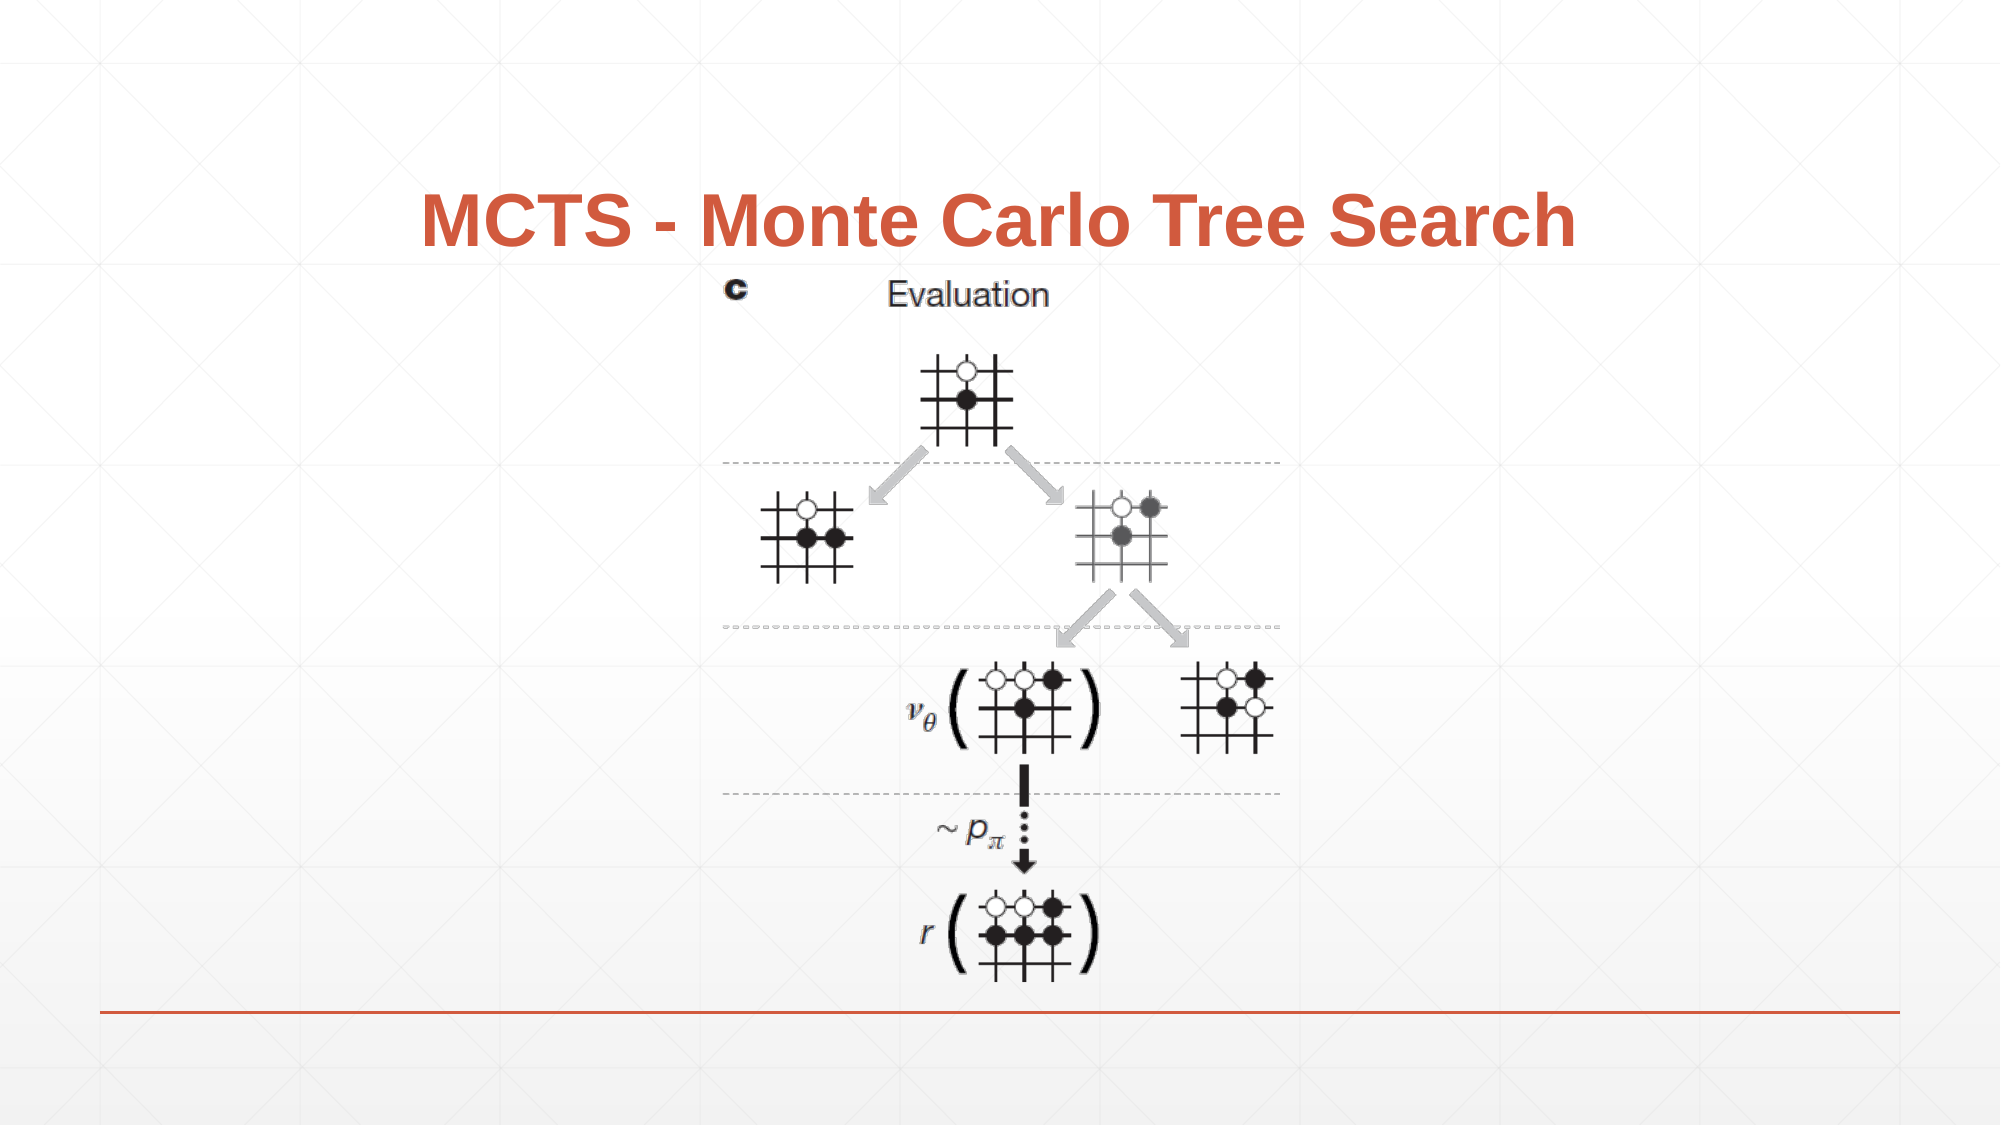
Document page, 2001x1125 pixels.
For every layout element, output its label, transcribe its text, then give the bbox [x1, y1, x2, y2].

title MCTS - Monte Carlo Tree Search [212, 82, 1788, 271]
picture [720, 254, 1280, 1014]
